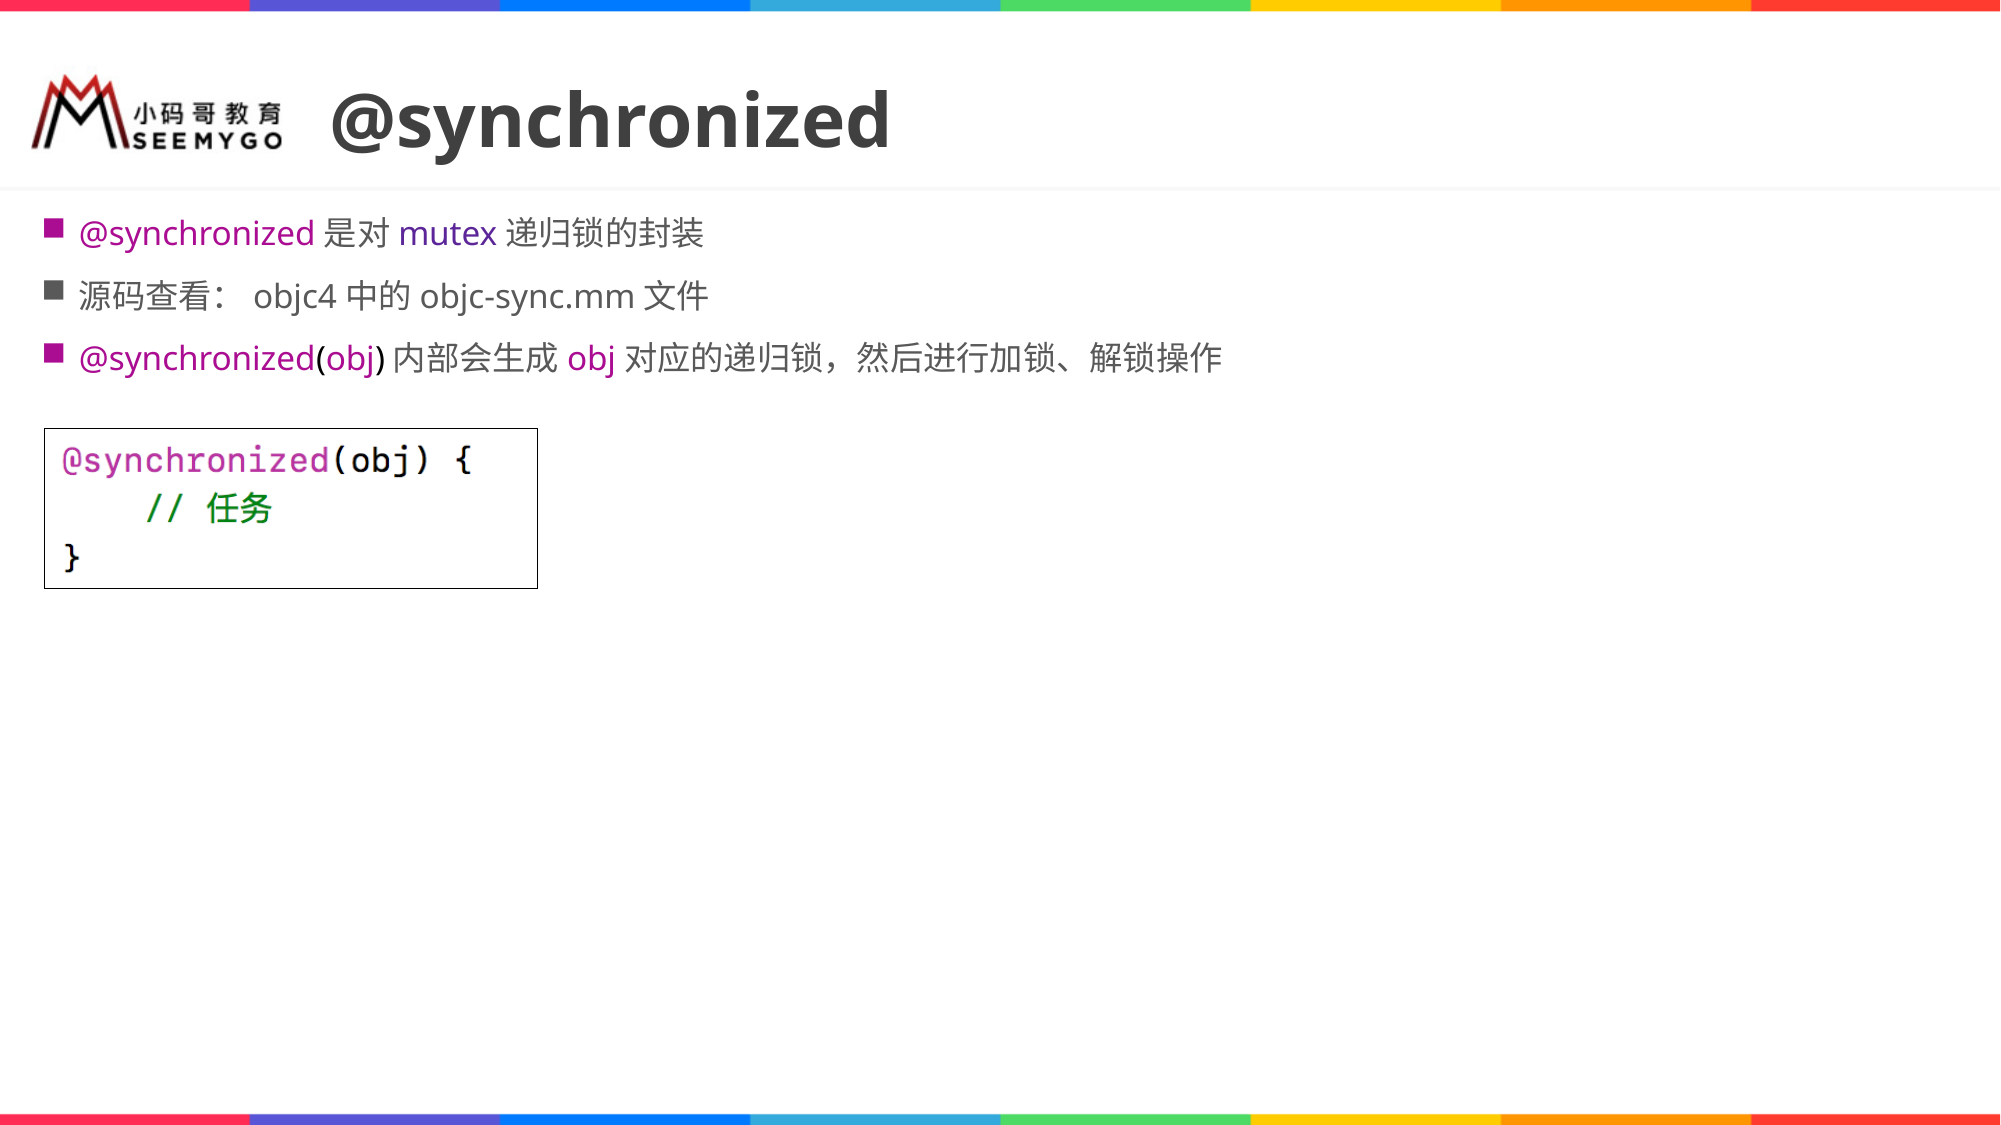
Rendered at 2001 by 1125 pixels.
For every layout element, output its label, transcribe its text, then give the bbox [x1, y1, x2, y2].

title @synchronized [314, 64, 1968, 182]
list @synchronized是对mutex递归锁的封装 源码查看：objc4中的objc-sync.mm文件 @synchronized(obj)内部会生成obj对应的递归锁，然后进行加锁、解锁操作 [26, 203, 1974, 408]
picture [0, 0, 2001, 1125]
